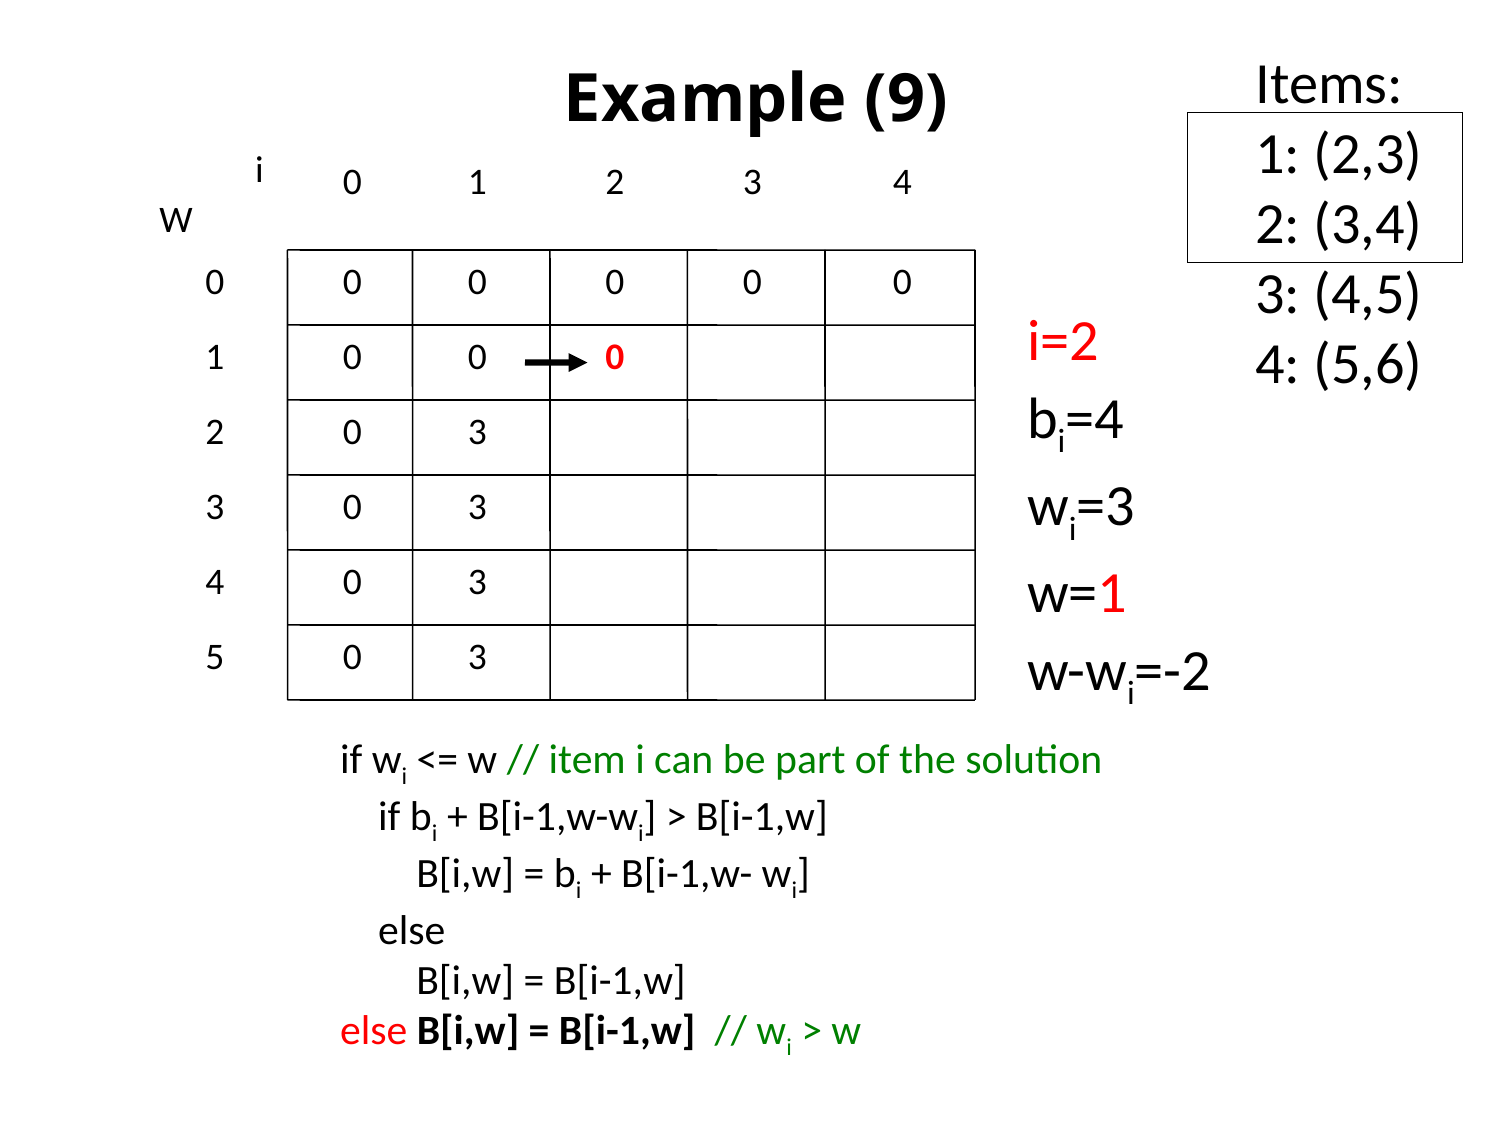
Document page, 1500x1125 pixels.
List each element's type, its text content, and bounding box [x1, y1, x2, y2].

text_box 2 [190, 399, 240, 460]
text_box 0 [328, 474, 377, 535]
text_box [1187, 112, 1463, 263]
text_box 1 [453, 149, 502, 210]
text_box 0 [328, 399, 377, 460]
text_box 0 [878, 249, 927, 310]
text_box 3 [453, 624, 502, 685]
text_box 0 [328, 549, 377, 610]
text_box 5 [190, 624, 240, 685]
text_box if wi <= w // item i can be part of the solution if bi + B[i-1,w-wi] > B[i-1,w] B[i,w] = bi + B[i-1,w- wi] else B[i,w] = B[i-1,w] else B[i,w] = B[i-1,w] // wi > w [287, 724, 1425, 1068]
text_box 0 [328, 149, 377, 210]
text_box 0 [728, 249, 777, 310]
text_box 0 [328, 249, 377, 310]
text_box [524, 356, 588, 369]
text_box W [144, 187, 208, 248]
title Example (9) [350, 50, 1163, 150]
text_box 0 [453, 324, 502, 385]
text_box 0 [328, 624, 377, 685]
text_box i=2 bi=4 wi=3 w=1 w-wi=-2 [1012, 287, 1250, 719]
text_box 3 [453, 399, 502, 460]
text_box 0 [328, 324, 377, 385]
text_box 4 [878, 149, 927, 210]
text_box 4 [190, 549, 240, 610]
text_box 0 [453, 249, 502, 310]
text_box 1 [190, 324, 240, 385]
text_box i [240, 137, 279, 198]
text_box Items: 1: (2,3) 2: (3,4) 3: (4,5) 4: (5,6) [1240, 263, 1451, 403]
text_box 2 [590, 149, 640, 210]
text_box 3 [453, 549, 502, 610]
text_box 0 [590, 324, 640, 385]
text_box 0 [590, 249, 640, 310]
text_box 3 [728, 149, 777, 210]
text_box 0 [190, 249, 240, 310]
text_box 3 [453, 474, 502, 535]
text_box Items: 1: (2,3) 2: (3,4) 3: (4,5) 4: (5,6) [1240, 37, 1451, 112]
text_box 3 [190, 474, 240, 535]
